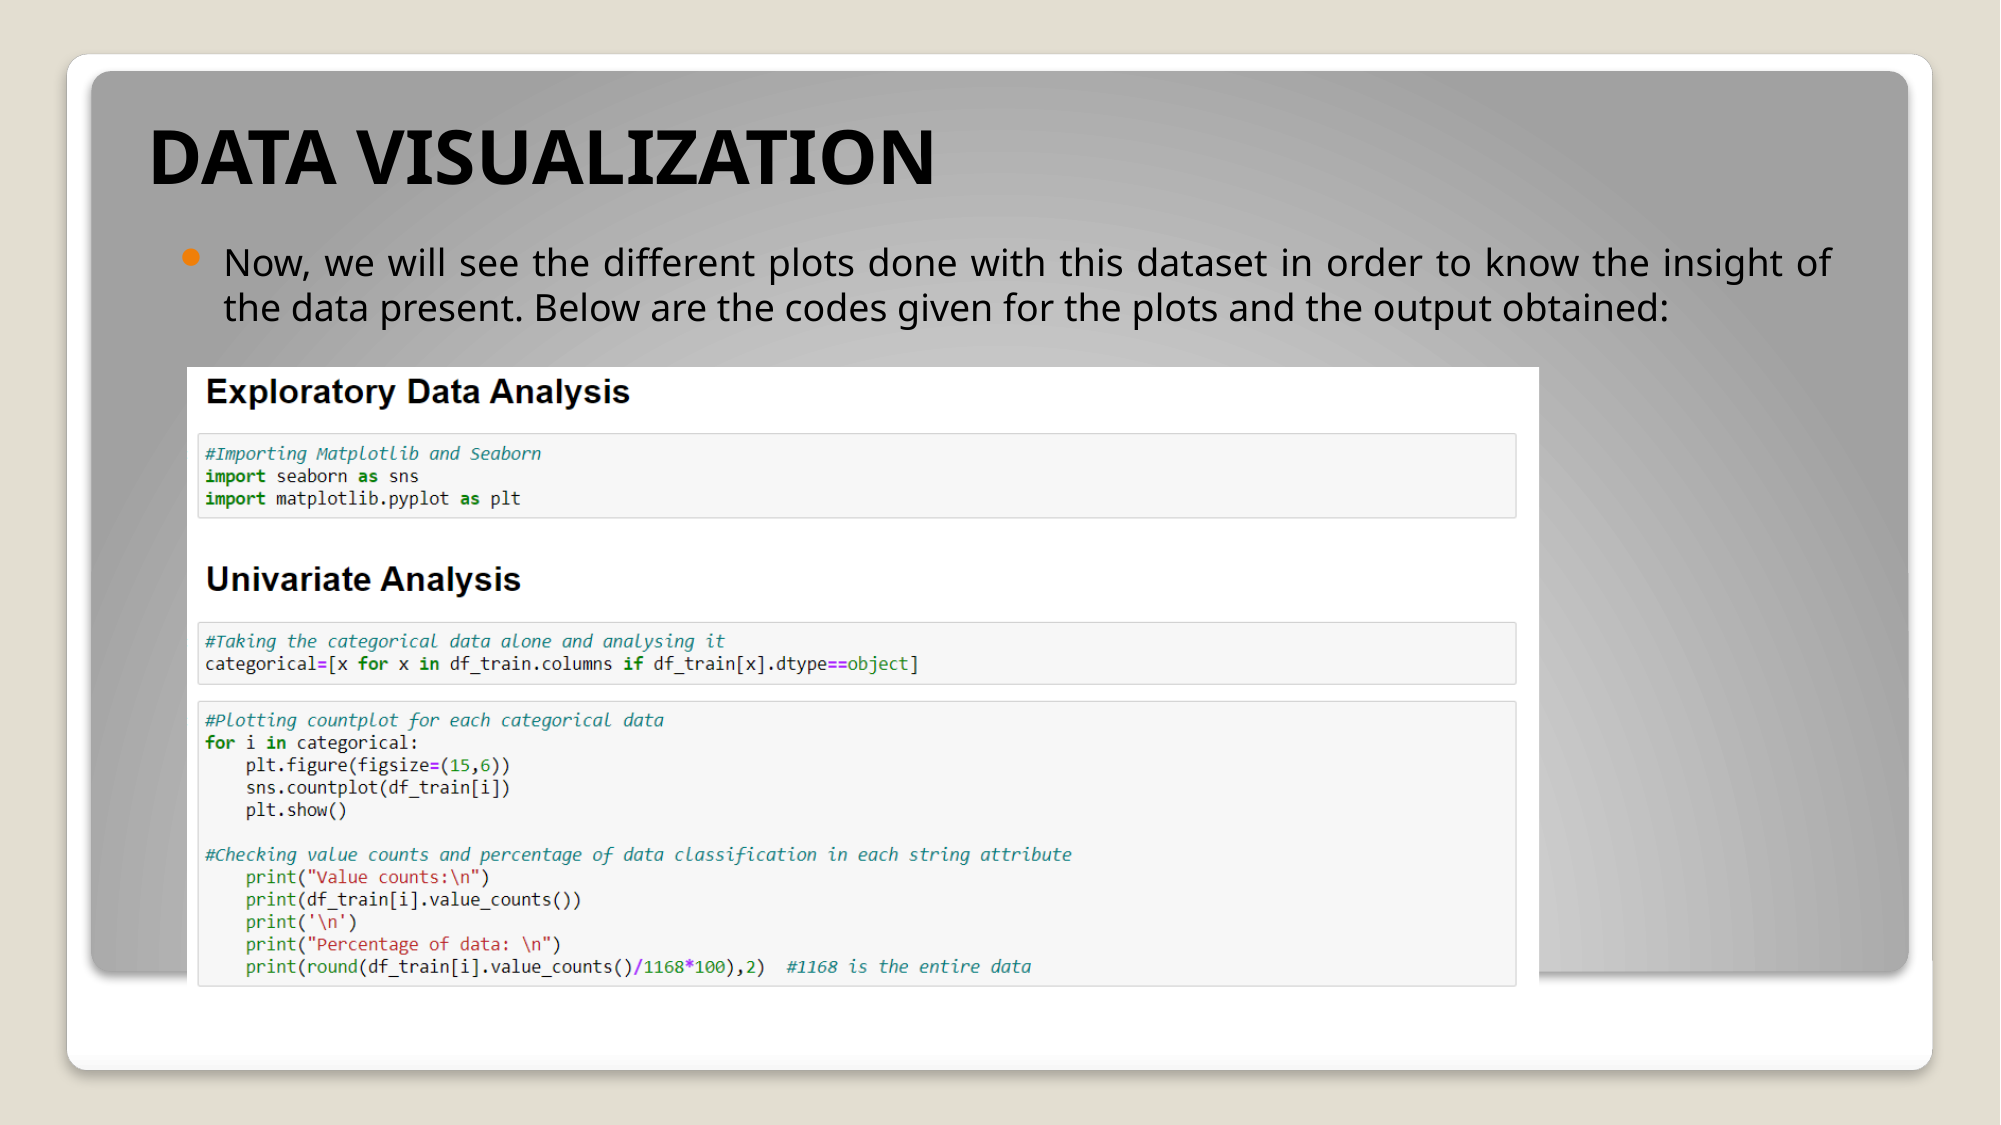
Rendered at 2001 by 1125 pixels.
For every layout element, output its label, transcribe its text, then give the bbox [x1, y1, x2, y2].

list Now, we will see the different plots done with this dataset in order to know the insight of the data present. Below are the codes given for the plots and the output obtained: [149, 224, 1849, 950]
title DATA VISUALIZATION [132, 47, 1831, 207]
picture [186, 366, 1540, 991]
